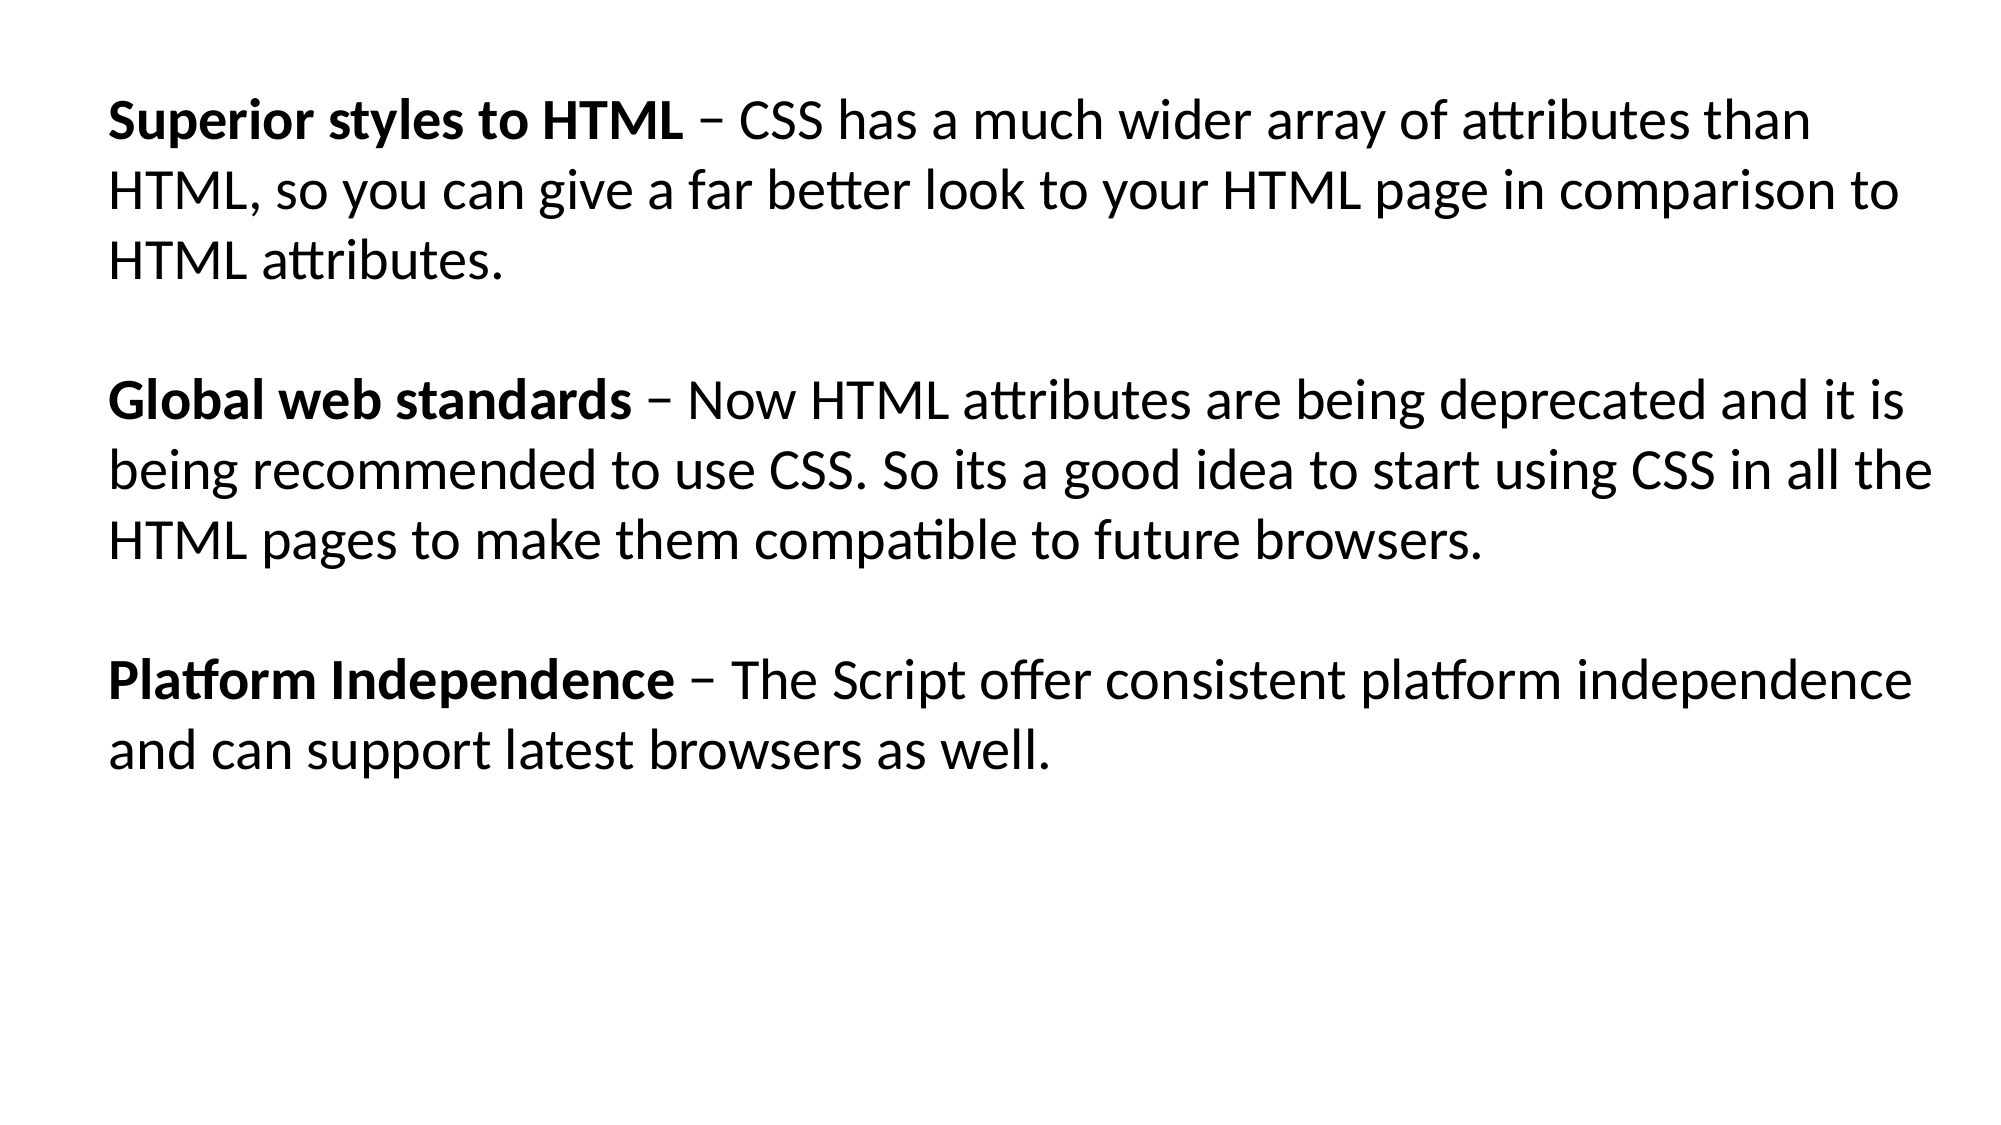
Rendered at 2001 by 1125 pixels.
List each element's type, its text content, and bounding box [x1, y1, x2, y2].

text_box Superior styles to HTML − CSS has a much wider array of attributes than HTML, so you can give a far better look to your HTML page in comparison to HTML attributes. Global web standards − Now HTML attributes are being deprecated and it is being recommended to use CSS. So its a good idea to start using CSS in all the HTML pages to make them compatible to future browsers. Platform Independence − The Script offer consistent platform independence and can support latest browsers as well. [94, 73, 1973, 789]
